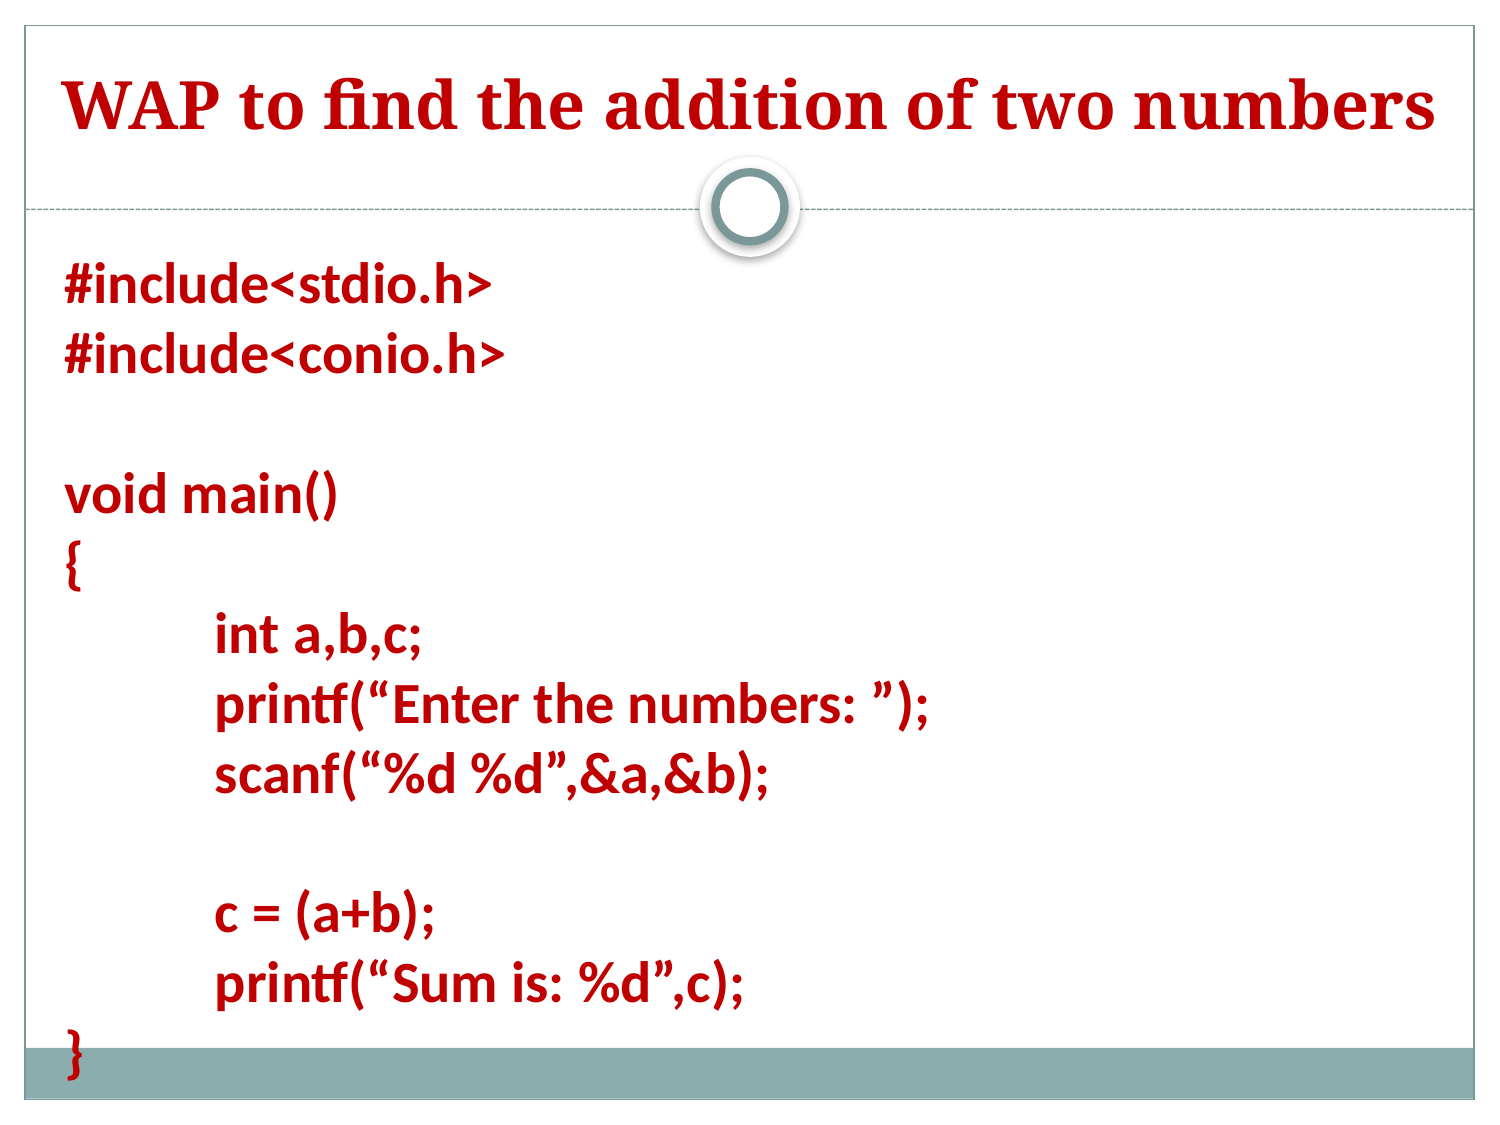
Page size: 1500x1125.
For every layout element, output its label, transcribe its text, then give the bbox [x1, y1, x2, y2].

title WAP to find the addition of two numbers [24, 63, 1475, 150]
text_box #include<stdio.h> #include<conio.h> void main() { int a,b,c; printf(“Enter the numbers: ”); scanf(“%d %d”,&a,&b); c = (a+b); printf(“Sum is: %d”,c); } [49, 237, 1163, 1092]
